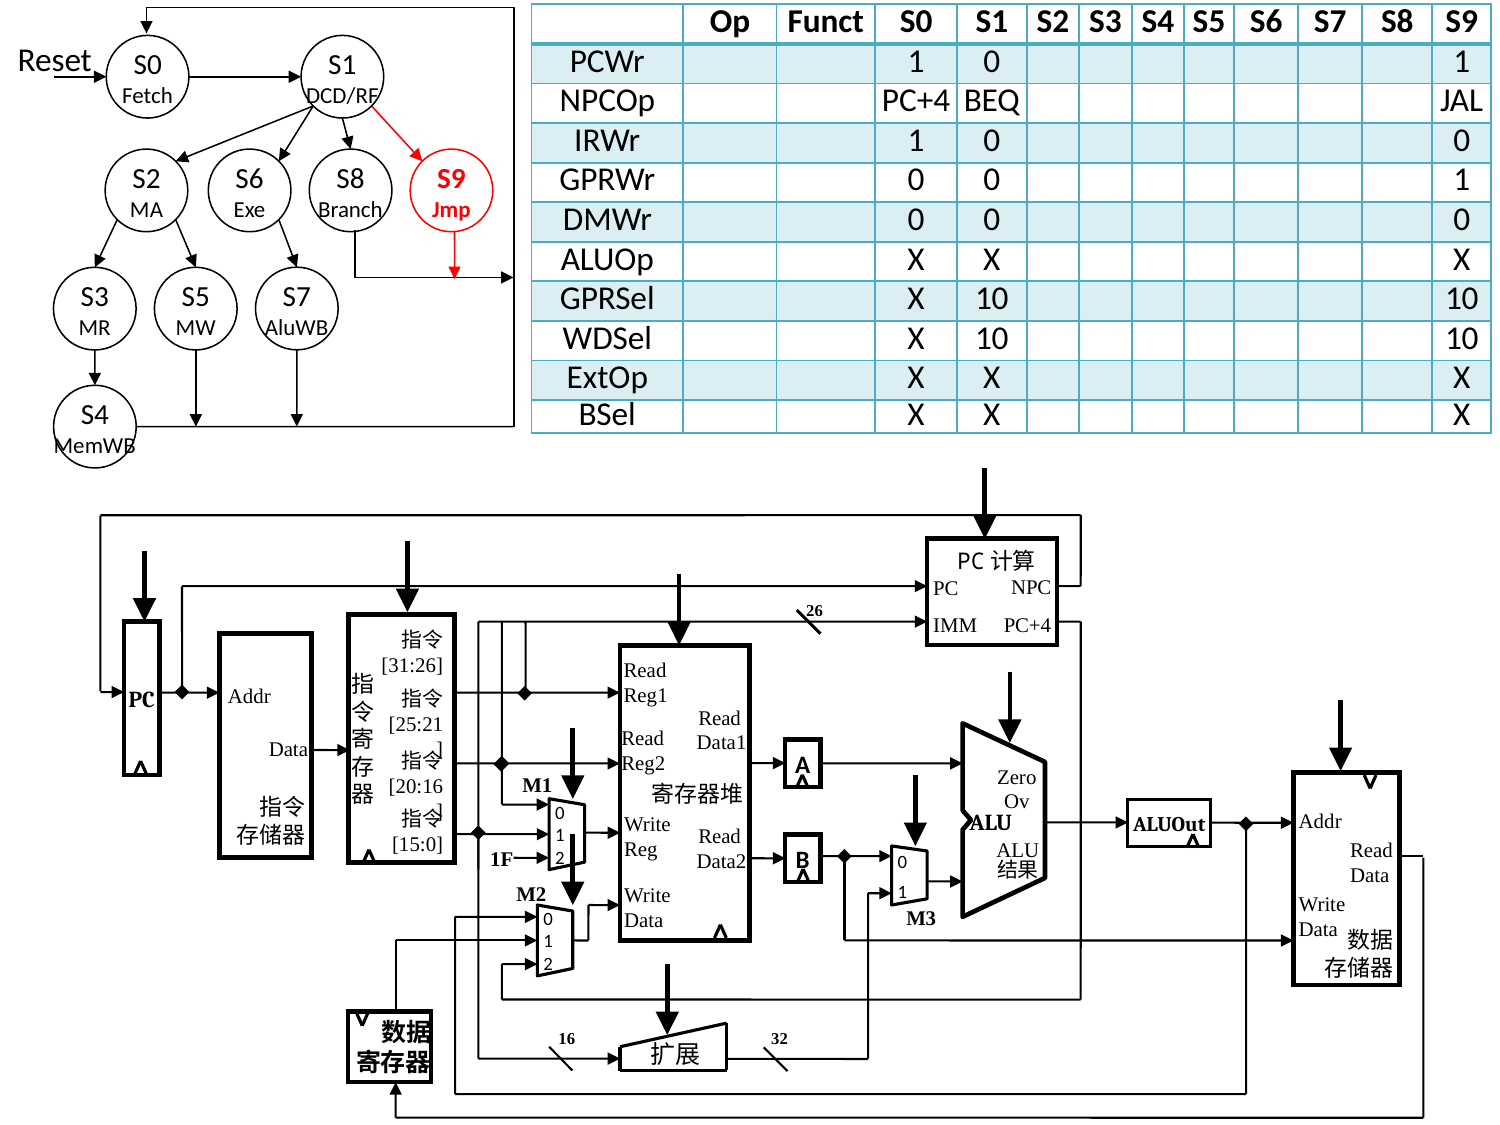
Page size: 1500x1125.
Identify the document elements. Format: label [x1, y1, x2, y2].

table_cell [1185, 164, 1233, 201]
table_cell [777, 282, 874, 320]
table_cell [958, 361, 1026, 399]
table_cell [532, 361, 682, 399]
table_cell [1235, 361, 1297, 399]
table_cell [1185, 282, 1233, 320]
text_box [17, 7, 515, 468]
table_cell [1080, 84, 1131, 122]
table_cell [1080, 361, 1131, 399]
table_cell [1299, 401, 1361, 432]
table_cell [684, 46, 776, 83]
table_cell [1363, 361, 1431, 399]
table_cell [1363, 243, 1431, 280]
table_cell [532, 46, 682, 83]
table_cell [1363, 401, 1431, 432]
table_cell [1363, 164, 1431, 201]
table_cell [684, 282, 776, 320]
table_cell [876, 322, 956, 360]
table_cell [1028, 243, 1078, 280]
table_cell [1133, 243, 1183, 280]
table_cell [1133, 164, 1183, 201]
table_cell [876, 203, 956, 241]
table_cell [1080, 322, 1131, 360]
table_header [532, 5, 682, 42]
table_cell [958, 84, 1026, 122]
table_cell [1433, 401, 1490, 432]
table_cell [1185, 401, 1233, 432]
table_cell [1185, 203, 1233, 241]
table_cell [1028, 322, 1078, 360]
table_header [777, 5, 874, 42]
table_cell [958, 203, 1026, 241]
table_cell [1299, 84, 1361, 122]
table_cell [1433, 322, 1490, 360]
table_cell [1028, 84, 1078, 122]
table_cell [1433, 84, 1490, 122]
table_cell [1133, 322, 1183, 360]
table_header [1185, 5, 1233, 42]
table_cell [1363, 282, 1431, 320]
table_cell [1363, 124, 1431, 162]
table_cell [1185, 124, 1233, 162]
table_cell [1028, 124, 1078, 162]
table_cell [1080, 46, 1131, 83]
table_cell [1133, 361, 1183, 399]
table_cell [958, 282, 1026, 320]
table_cell [1133, 84, 1183, 122]
table_header [1433, 5, 1490, 42]
table_cell [684, 401, 776, 432]
table_cell [1080, 282, 1131, 320]
table_cell [777, 243, 874, 280]
table_cell [1028, 401, 1078, 432]
table_header [1363, 5, 1431, 42]
table_cell [1235, 46, 1297, 83]
table_cell [1363, 203, 1431, 241]
table_cell [1363, 84, 1431, 122]
table_cell [684, 84, 776, 122]
table_cell [958, 46, 1026, 83]
table_cell [958, 401, 1026, 432]
table_header [1028, 5, 1078, 42]
table_cell [777, 203, 874, 241]
table_cell [777, 361, 874, 399]
table_cell [1185, 46, 1233, 83]
table_header [958, 5, 1026, 42]
table_cell [1235, 282, 1297, 320]
table_cell [1363, 322, 1431, 360]
table_cell [1133, 203, 1183, 241]
table_cell [1299, 46, 1361, 83]
table_cell [684, 243, 776, 280]
table_cell [1133, 282, 1183, 320]
table_cell [1185, 322, 1233, 360]
table_header [1133, 5, 1183, 42]
table_cell [1433, 164, 1490, 201]
table_cell [1028, 46, 1078, 83]
table_cell [876, 282, 956, 320]
table_cell [777, 46, 874, 83]
table_cell [684, 124, 776, 162]
table_cell [777, 322, 874, 360]
table_cell [777, 124, 874, 162]
table_cell [532, 322, 682, 360]
table_cell [1299, 203, 1361, 241]
table_cell [1299, 282, 1361, 320]
table_cell [1235, 401, 1297, 432]
table_cell [1133, 46, 1183, 83]
table_cell [532, 164, 682, 201]
table_cell [1299, 243, 1361, 280]
table_cell [958, 243, 1026, 280]
table_cell [1433, 243, 1490, 280]
table_cell [1433, 203, 1490, 241]
table_cell [1185, 243, 1233, 280]
table_header [1299, 5, 1361, 42]
table_cell [684, 361, 776, 399]
text_box [100, 467, 1424, 1118]
table_cell [777, 164, 874, 201]
table_header [684, 5, 776, 42]
table_header [1080, 5, 1131, 42]
table_header [1235, 5, 1297, 42]
table_cell [1235, 124, 1297, 162]
table_cell [532, 243, 682, 280]
table_cell [1433, 46, 1490, 83]
table_cell [1133, 401, 1183, 432]
table_cell [1080, 203, 1131, 241]
table_cell [1080, 164, 1131, 201]
table_cell [1235, 203, 1297, 241]
table_cell [1433, 282, 1490, 320]
table_cell [1133, 124, 1183, 162]
table_header [876, 5, 956, 42]
table_cell [876, 243, 956, 280]
table_cell [1185, 84, 1233, 122]
table_cell [958, 164, 1026, 201]
table_cell [876, 164, 956, 201]
table_cell [1028, 361, 1078, 399]
table_cell [1235, 164, 1297, 201]
table_cell [532, 401, 682, 432]
table_cell [876, 361, 956, 399]
table_cell [684, 164, 776, 201]
table_cell [532, 84, 682, 122]
table_cell [1185, 361, 1233, 399]
table_cell [1028, 164, 1078, 201]
table_cell [876, 46, 956, 83]
table_cell [777, 401, 874, 432]
table_cell [1433, 361, 1490, 399]
table_cell [1028, 203, 1078, 241]
table_cell [532, 282, 682, 320]
table_cell [1299, 124, 1361, 162]
table_cell [1235, 84, 1297, 122]
table_cell [1433, 124, 1490, 162]
table_cell [876, 124, 956, 162]
table_cell [1299, 164, 1361, 201]
table_cell [1299, 361, 1361, 399]
table_cell [777, 84, 874, 122]
table_cell [532, 124, 682, 162]
table_cell [1299, 322, 1361, 360]
table_cell [1235, 243, 1297, 280]
table_cell [532, 203, 682, 241]
table_cell [1363, 46, 1431, 83]
table_cell [1235, 322, 1297, 360]
table_cell [958, 124, 1026, 162]
table_cell [1028, 282, 1078, 320]
table_cell [876, 84, 956, 122]
table_cell [958, 322, 1026, 360]
table_cell [684, 203, 776, 241]
table_cell [876, 401, 956, 432]
table_cell [1080, 243, 1131, 280]
table_cell [1080, 401, 1131, 432]
table_cell [684, 322, 776, 360]
table_cell [1080, 124, 1131, 162]
